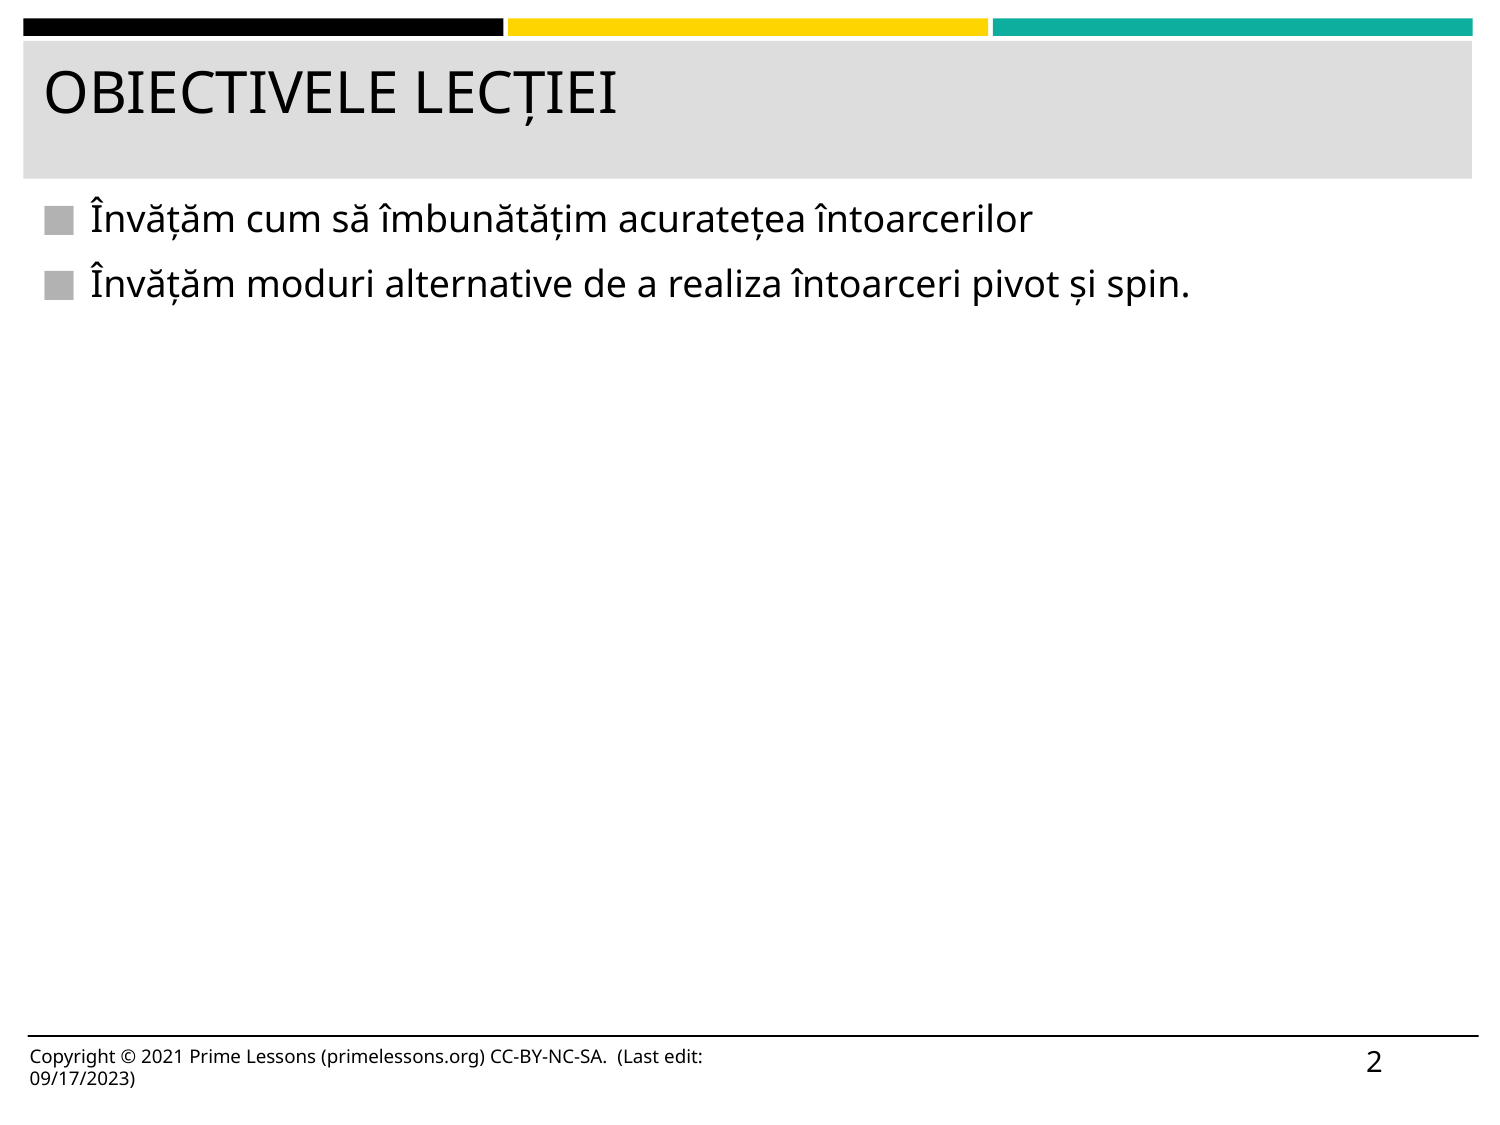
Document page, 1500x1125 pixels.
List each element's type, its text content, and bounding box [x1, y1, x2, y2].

footer Copyright © 2021 Prime Lessons (primelessons.org) CC-BY-NC-SA. (Last edit: 09/17/2023) [14, 1036, 814, 1097]
list Învățăm cum să îmbunătățim acuratețea întoarcerilor Învățăm moduri alternative de a realiza întoarceri pivot și spin. [25, 187, 1475, 583]
slide_number 2 [1351, 1036, 1478, 1097]
title OBIECTIVELE LECȚIEI [28, 48, 1464, 172]
